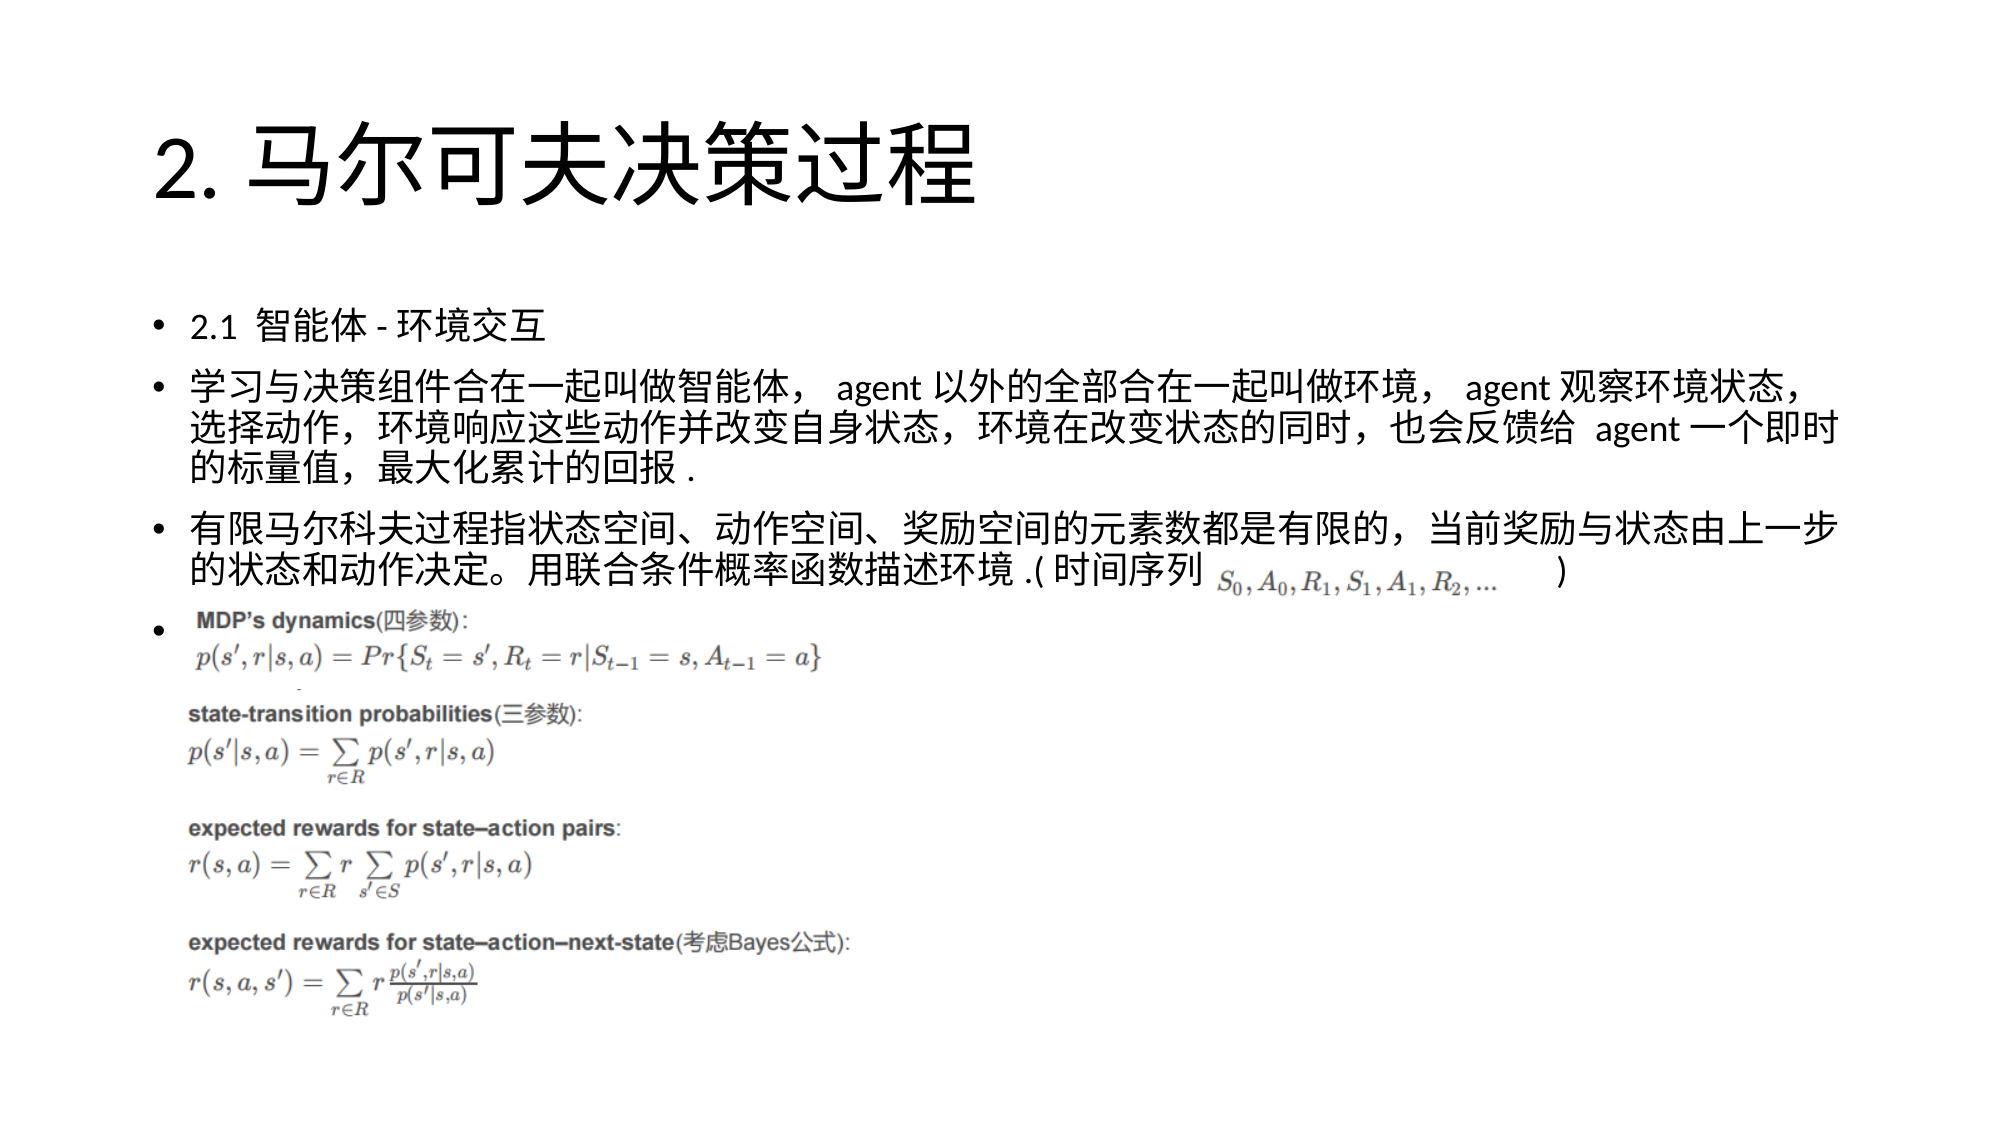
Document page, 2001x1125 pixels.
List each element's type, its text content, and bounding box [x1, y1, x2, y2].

list 2.1 智能体-环境交互 学习与决策组件合在一起叫做智能体，agent以外的全部合在一起叫做环境，agent观察环境状态，选择动作，环境响应这些动作并改变自身状态，环境在改变状态的同时，也会反馈给 agent一个即时的标量值，最大化累计的回报. 有限马尔科夫过程指状态空间、动作空间、奖励空间的元素数都是有限的，当前奖励与状态由上一步的状态和动作决定。用联合条件概率函数描述环境.(时间序列： ) [137, 299, 1863, 1014]
picture [181, 598, 857, 1024]
picture [1205, 546, 1528, 622]
title 2.马尔可夫决策过程 [137, 59, 1863, 278]
